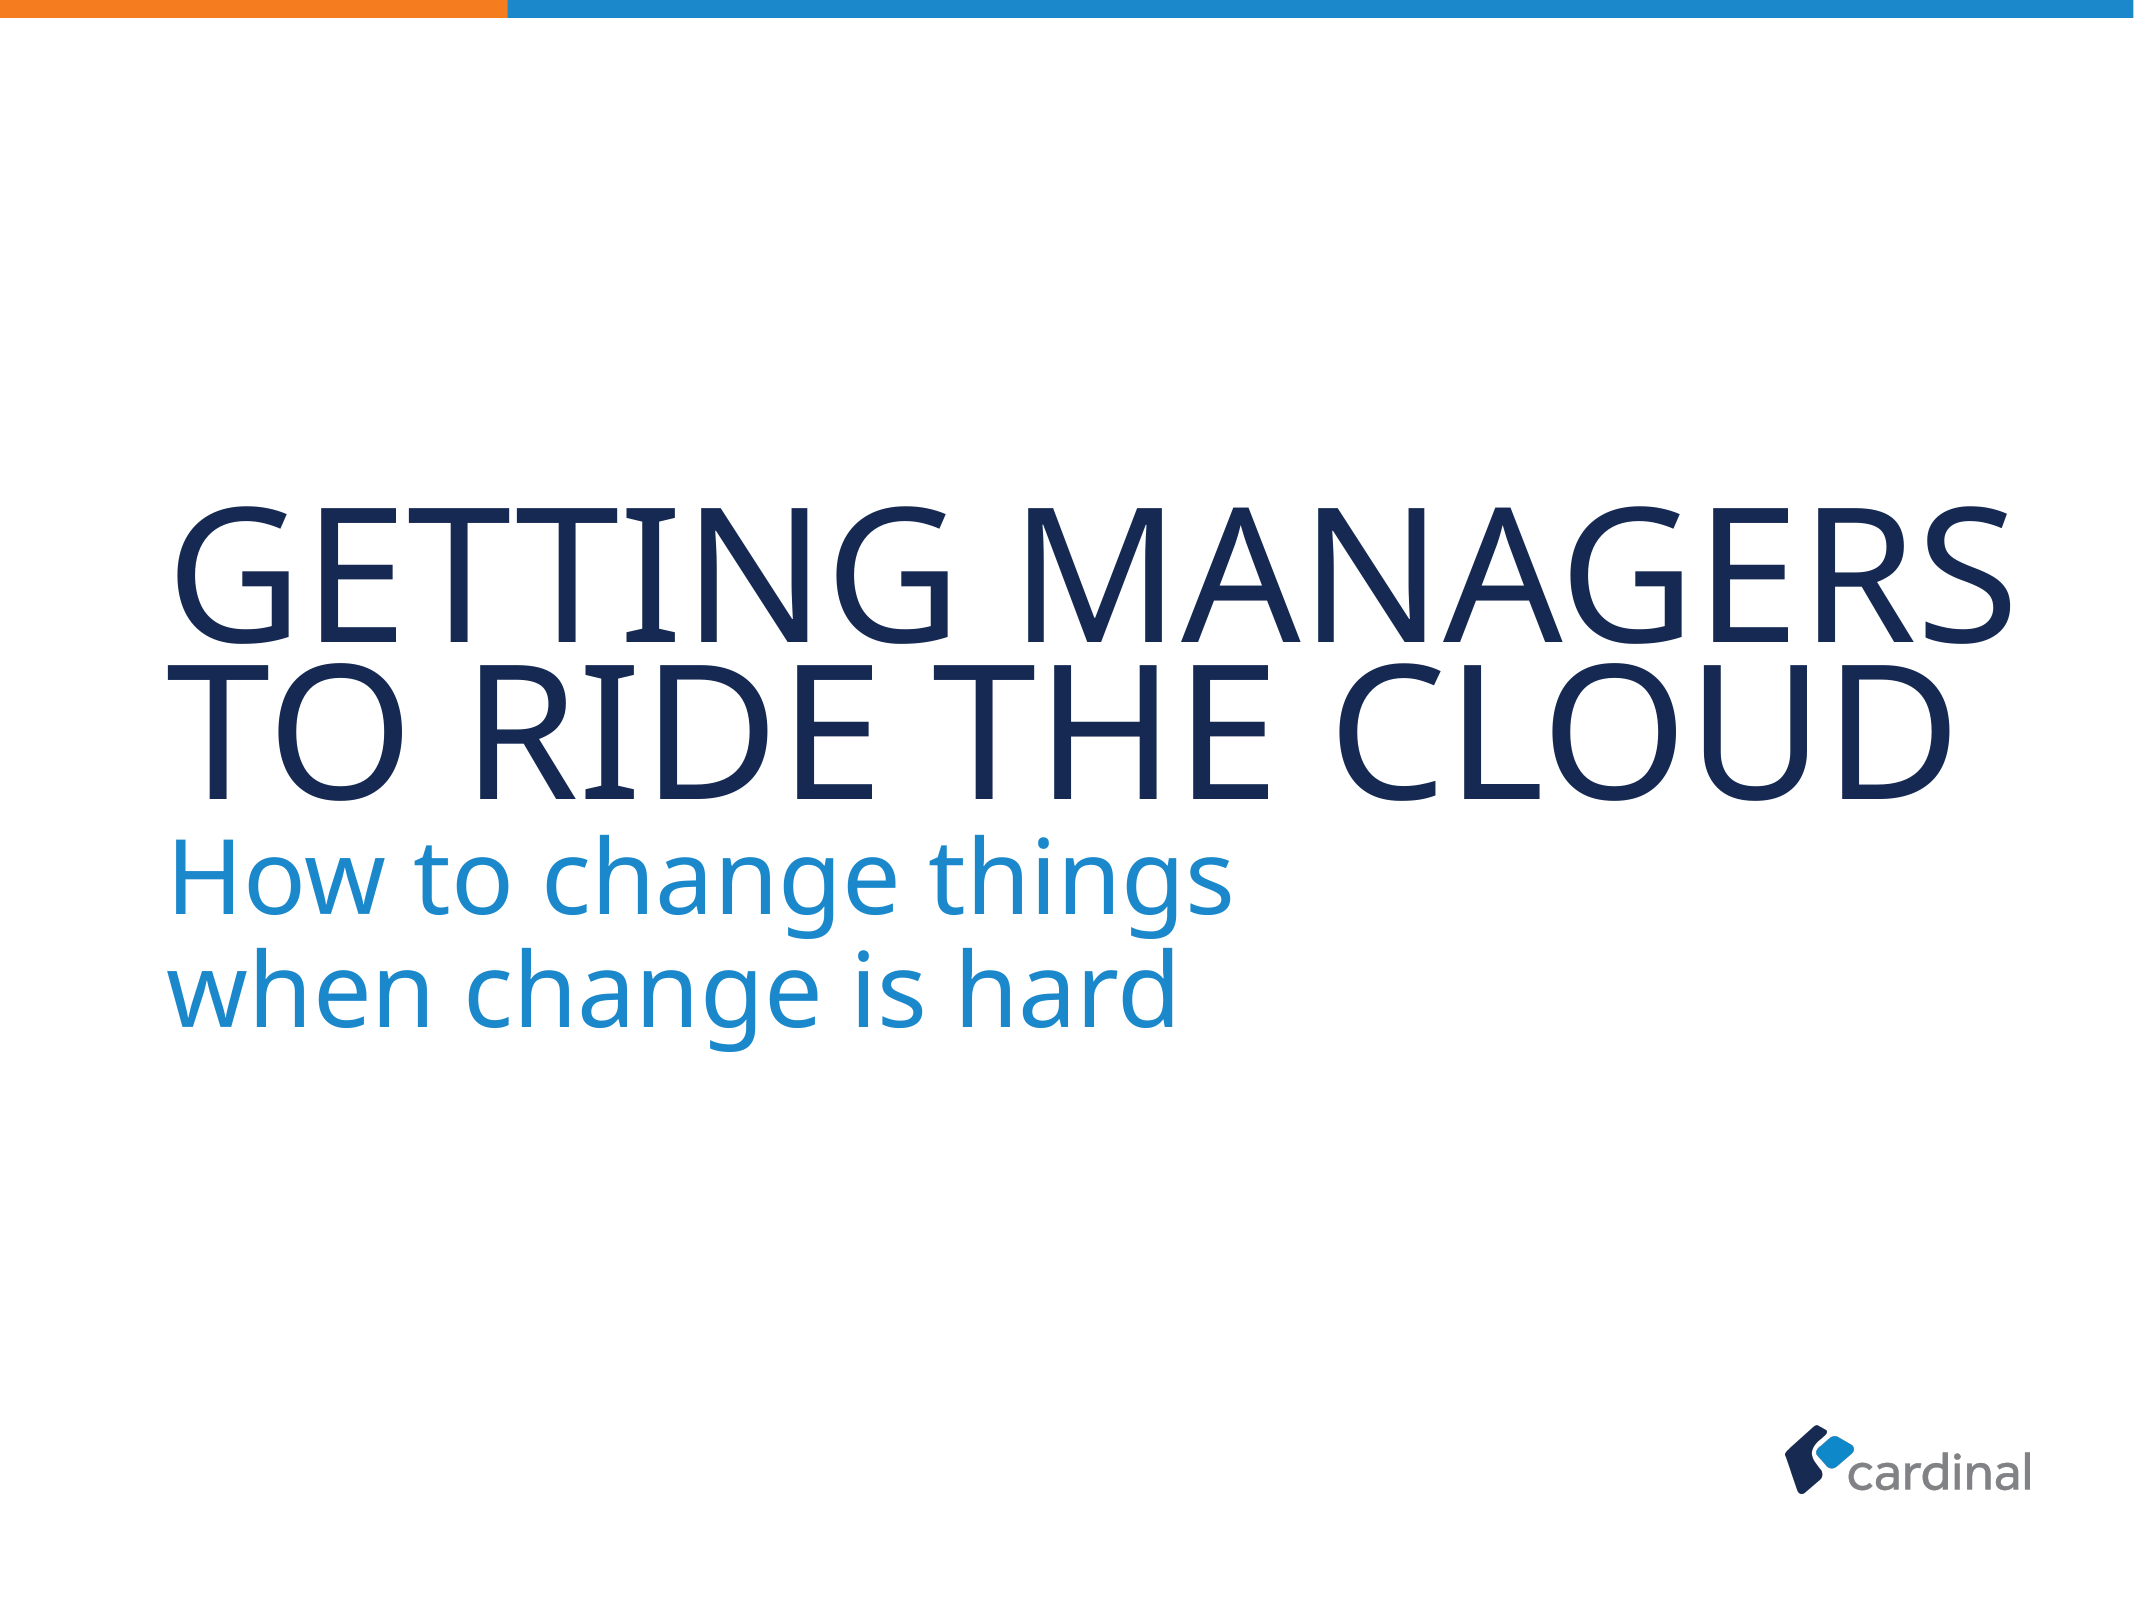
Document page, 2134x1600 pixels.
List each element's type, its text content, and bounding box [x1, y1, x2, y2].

picture [1785, 1425, 2030, 1494]
list How to change things when change is hard [166, 824, 1508, 1475]
title Getting Managers to Ride the Cloud [166, 65, 2099, 832]
